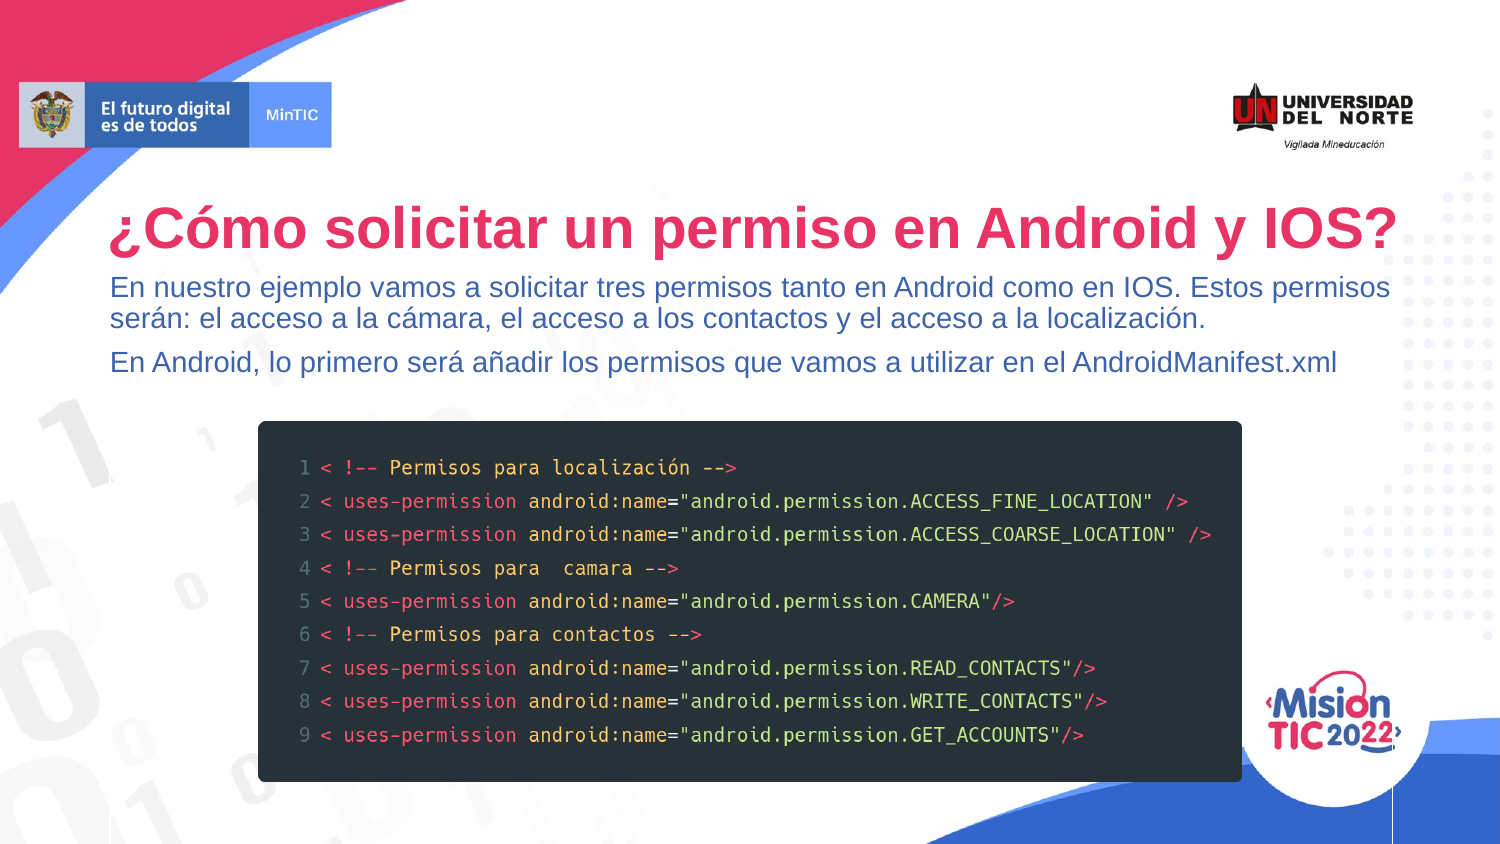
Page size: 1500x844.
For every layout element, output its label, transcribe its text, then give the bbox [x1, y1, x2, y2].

picture [0, 0, 1500, 844]
list En nuestro ejemplo vamos a solicitar tres permisos tanto en Android como en IOS. Estos permisos serán: el acceso a la cámara, el acceso a los contactos y el acceso a la localización. En Android, lo primero será añadir los permisos que vamos a utilizar en el AndroidManifest.xml [109, 266, 1393, 844]
picture [257, 421, 1242, 782]
title ¿Cómo solicitar un permiso en Android y IOS? [96, 165, 1457, 267]
